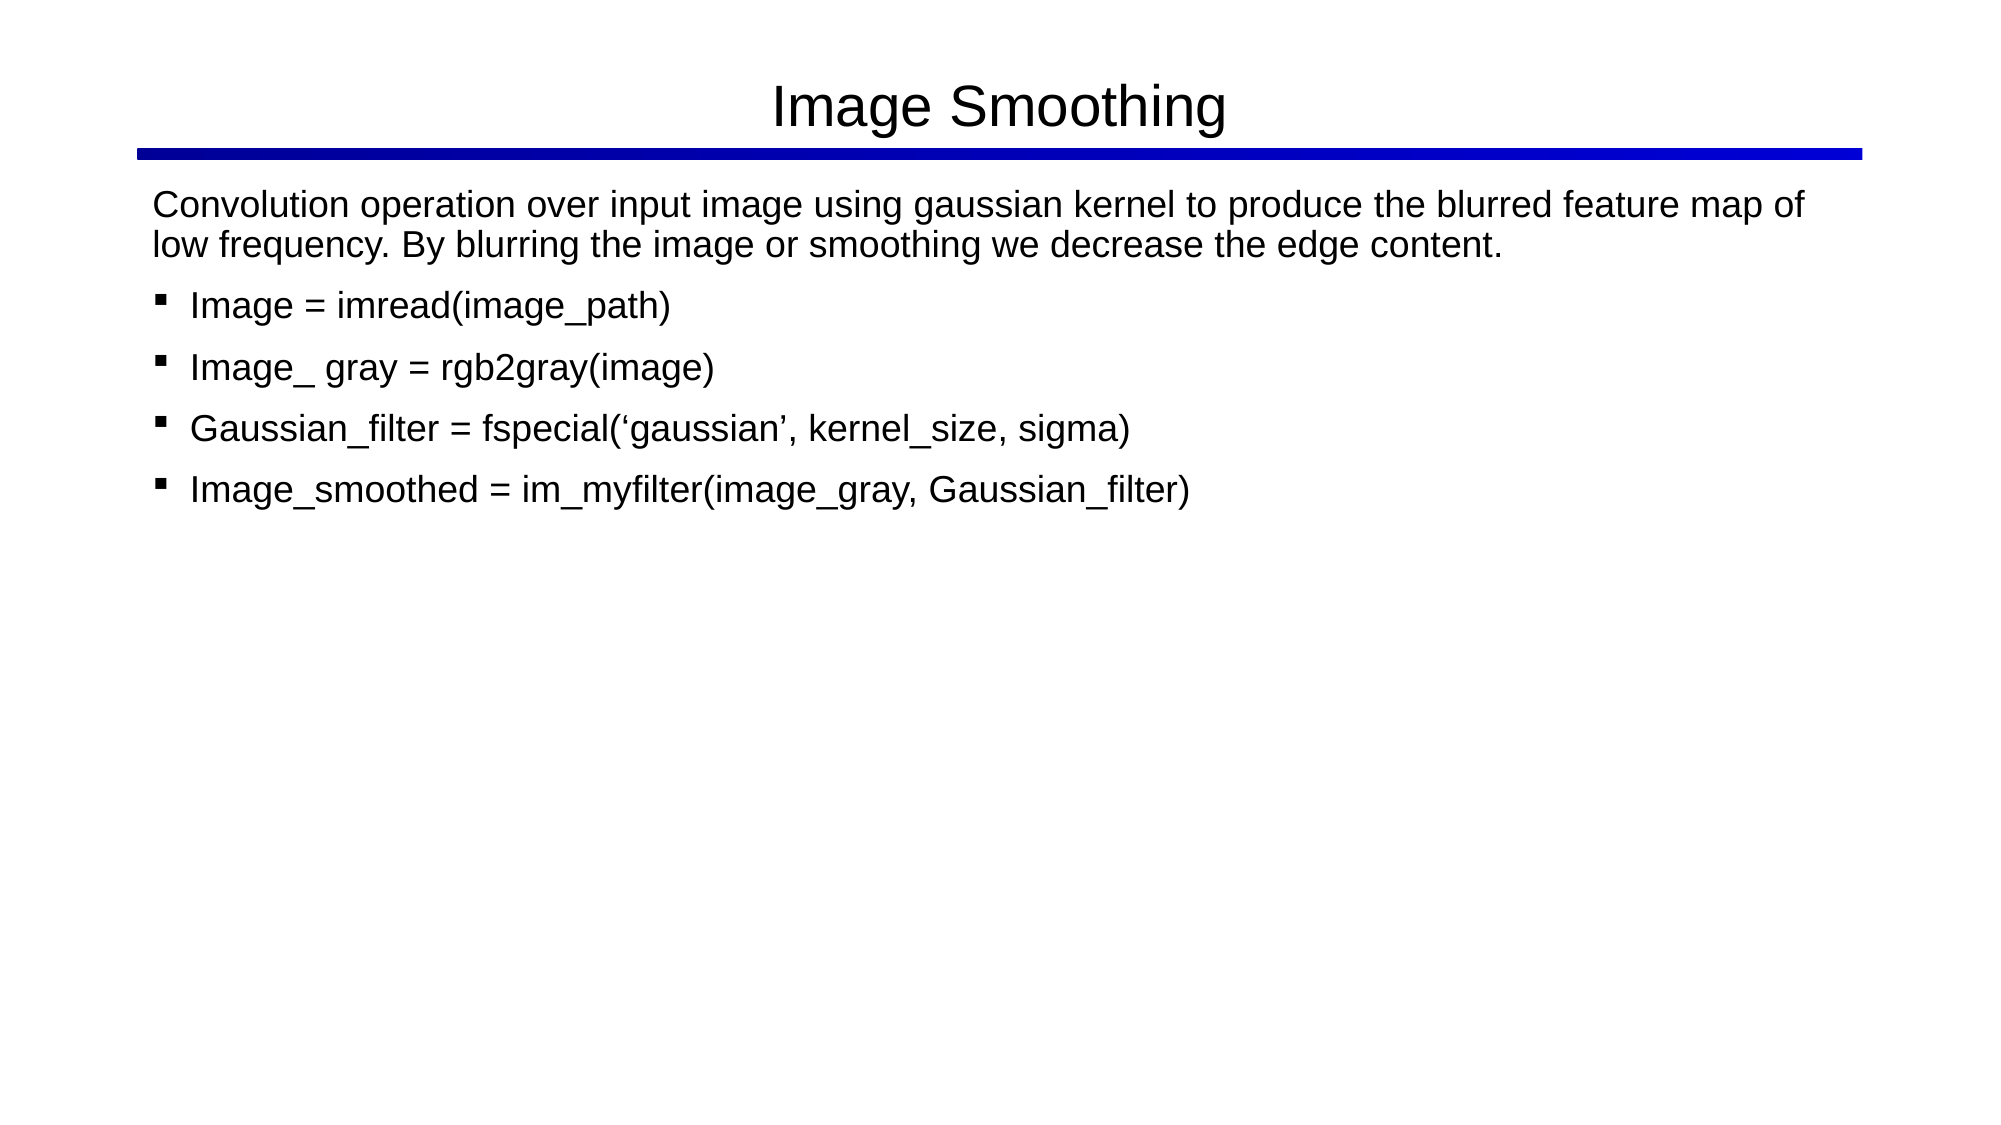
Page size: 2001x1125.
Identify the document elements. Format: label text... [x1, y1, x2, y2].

list Convolution operation over input image using gaussian kernel to produce the blurred feature map of low frequency. By blurring the image or smoothing we decrease the edge content. Image = imread(image_path) Image_ gray = rgb2gray(image) Gaussian_filter = fspecial(‘gaussian’, kernel_size, sigma) Image_smoothed = im_myfilter(image_gray, Gaussian_filter) [137, 177, 1863, 967]
title Image Smoothing [137, 58, 1863, 159]
